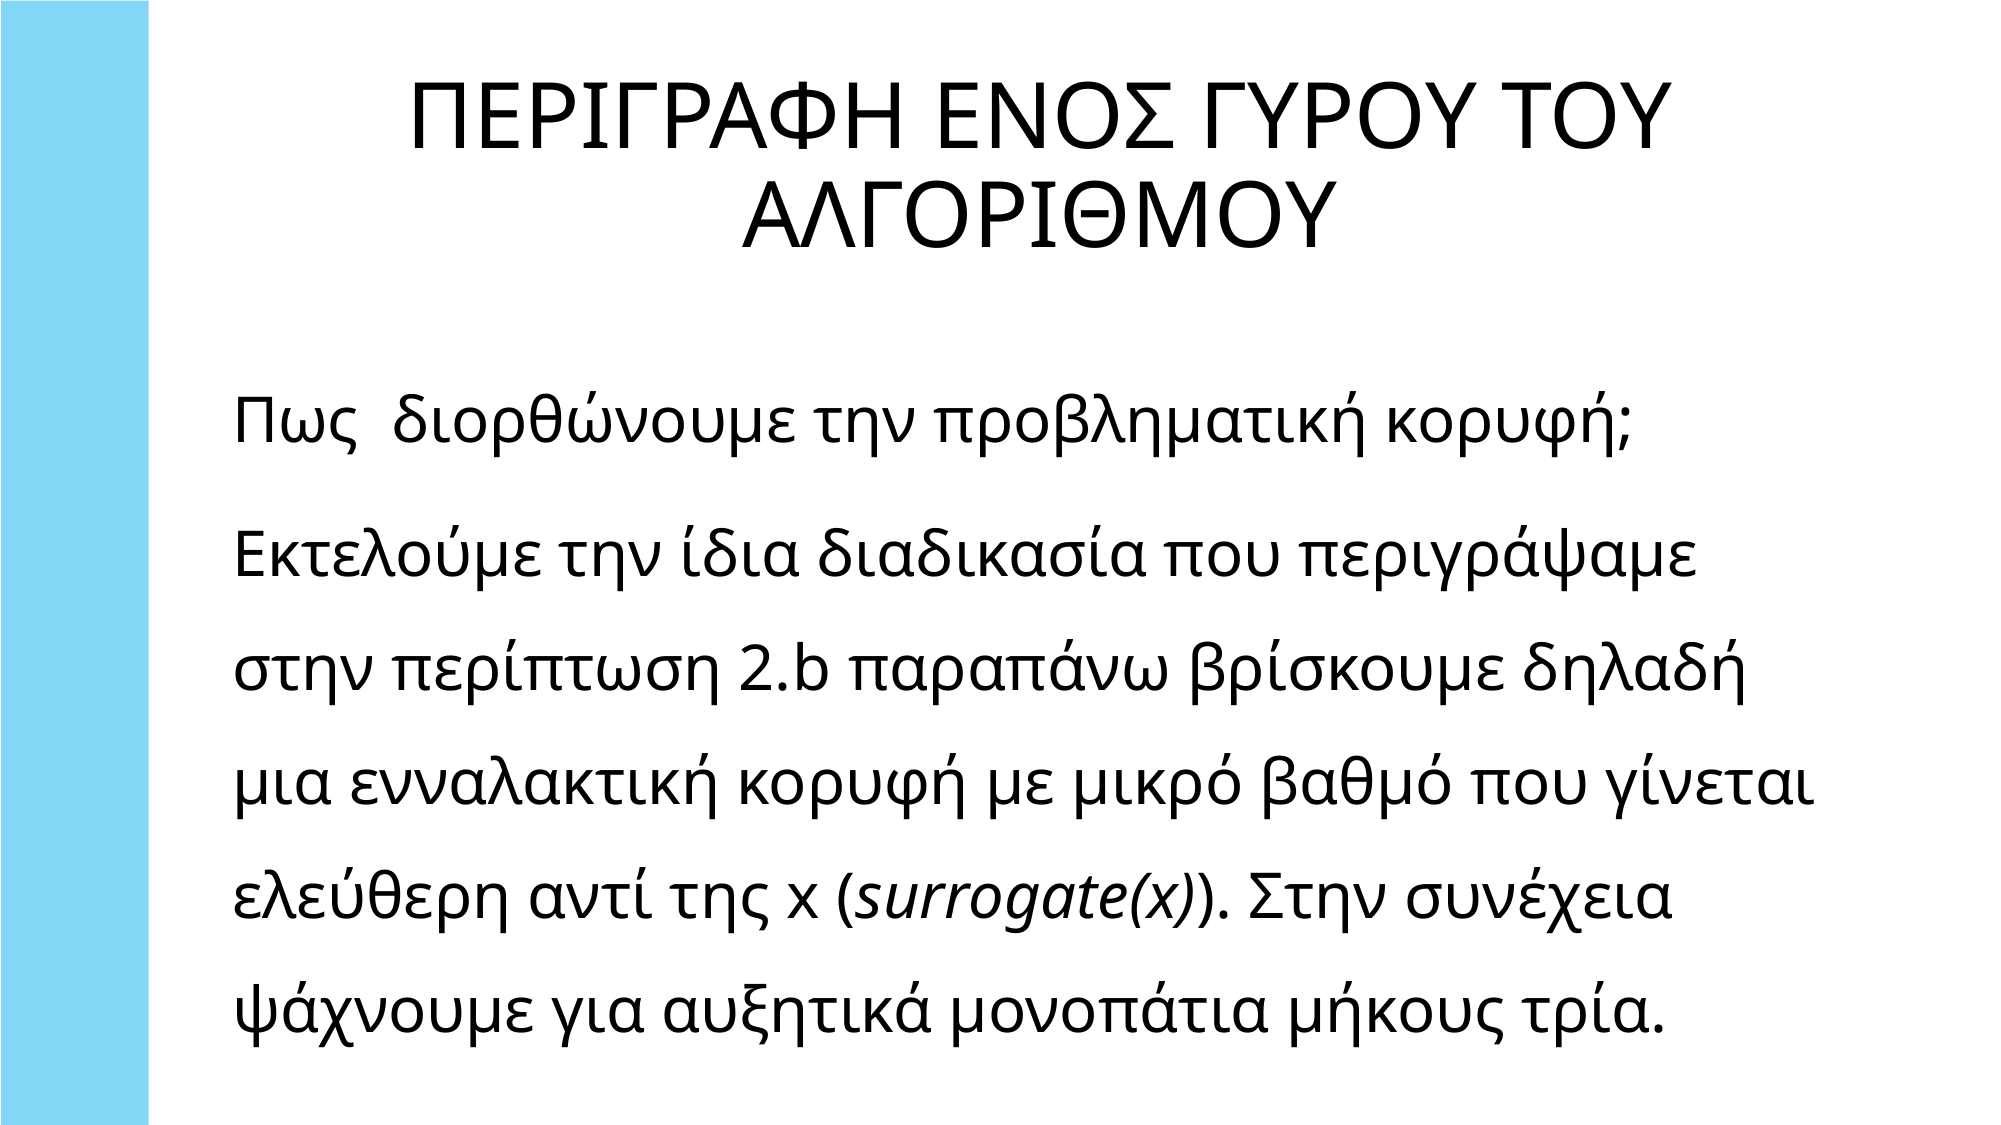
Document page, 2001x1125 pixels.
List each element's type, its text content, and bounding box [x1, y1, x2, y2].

text_box [1, 0, 149, 1125]
title ΠΕΡΙΓΡΑΦΗ ΕΝΟΣ ΓΥΡΟΥ ΤΟΥ ΑΛΓΟΡΙΘΜΟΥ [217, 59, 1863, 278]
list Πως διορθώνουμε την προβληματική κορυφή; Εκτελούμε την ίδια διαδικασία που περιγράψαμε στην περίπτωση 2.b παραπάνω βρίσκουμε δηλαδή μια ενναλακτική κορυφή με μικρό βαθμό που γίνεται ελεύθερη αντί της x (surrogate(x)). Στην συνέχεια ψάχνουμε για αυξητικά μονοπάτια μήκους τρία. [217, 333, 1863, 1066]
